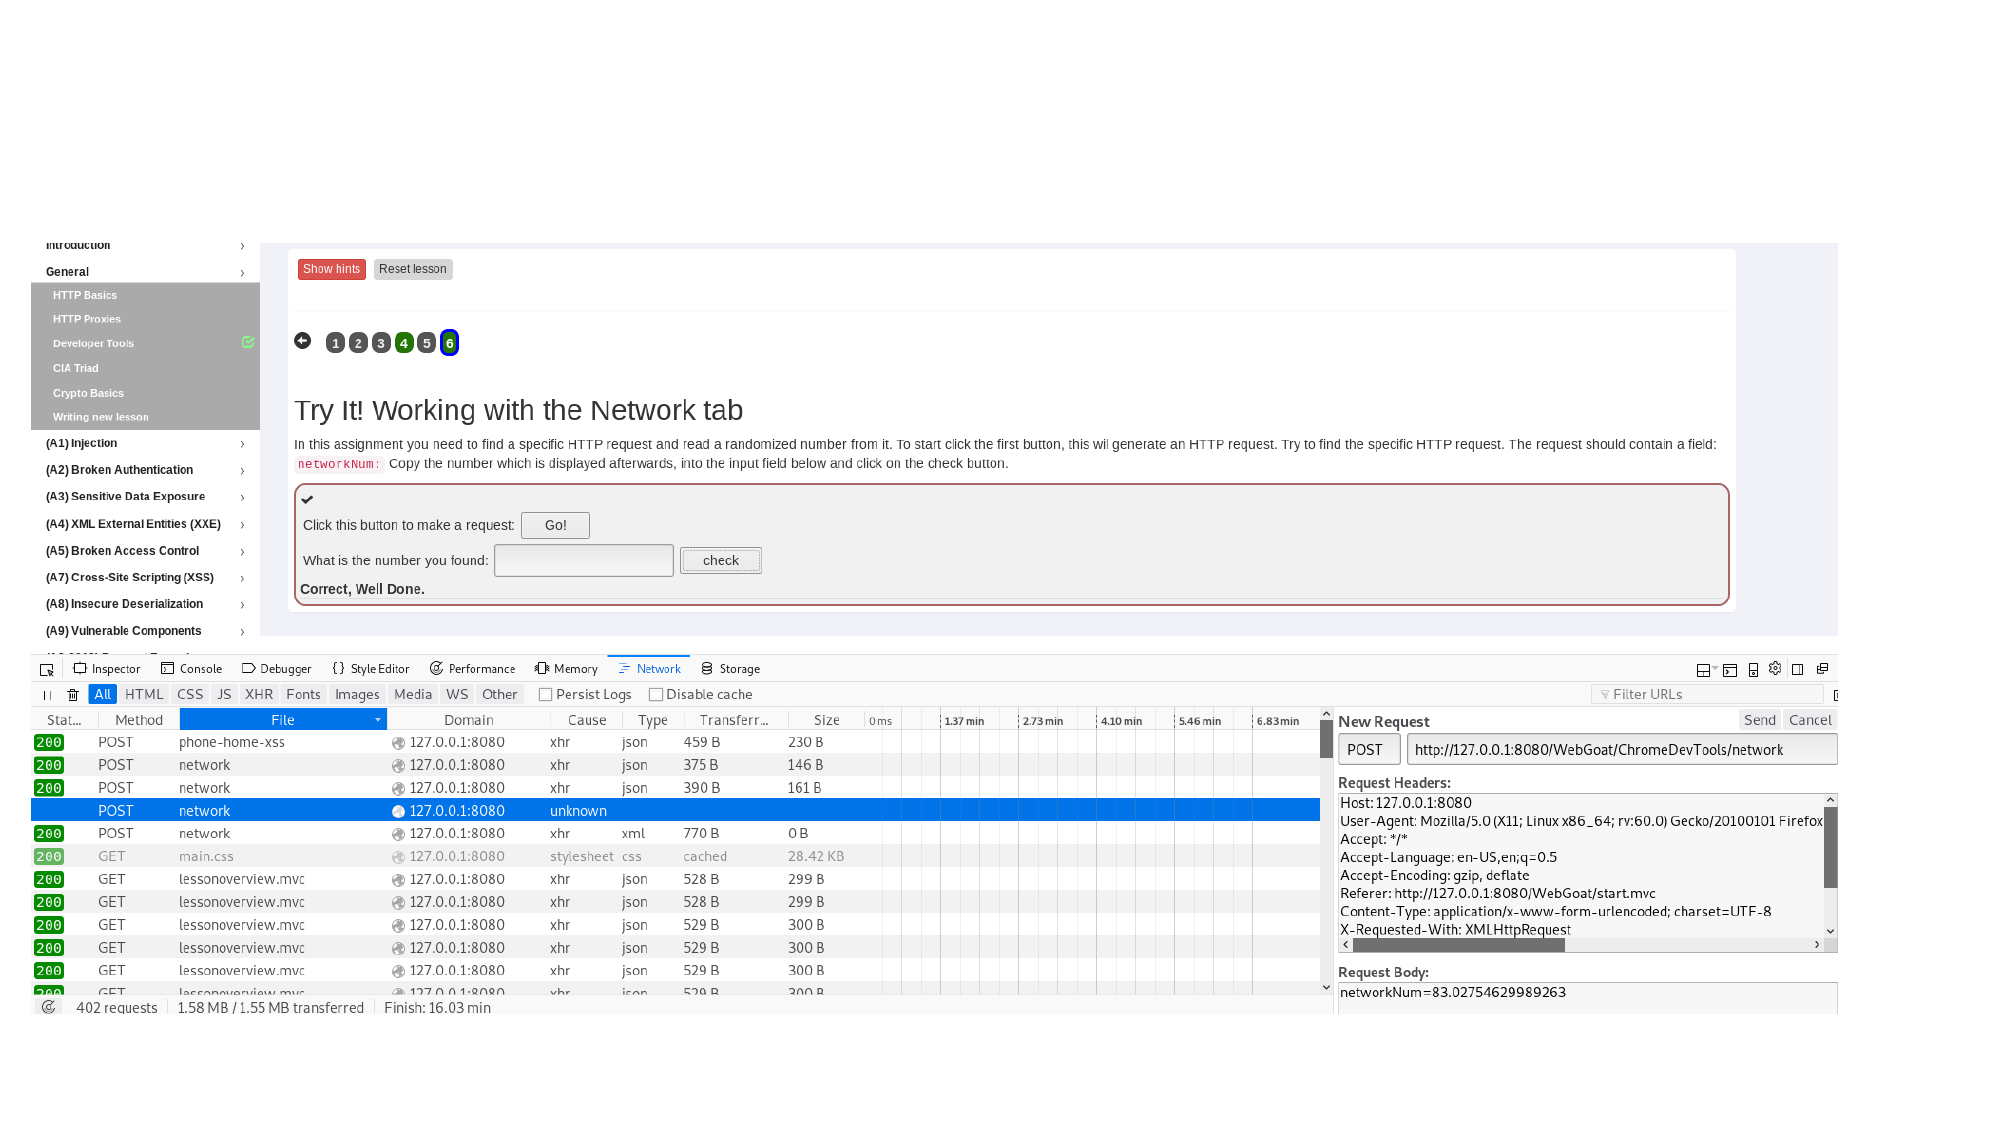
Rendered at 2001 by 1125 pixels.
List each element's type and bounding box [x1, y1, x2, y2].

list [31, 243, 1838, 1014]
